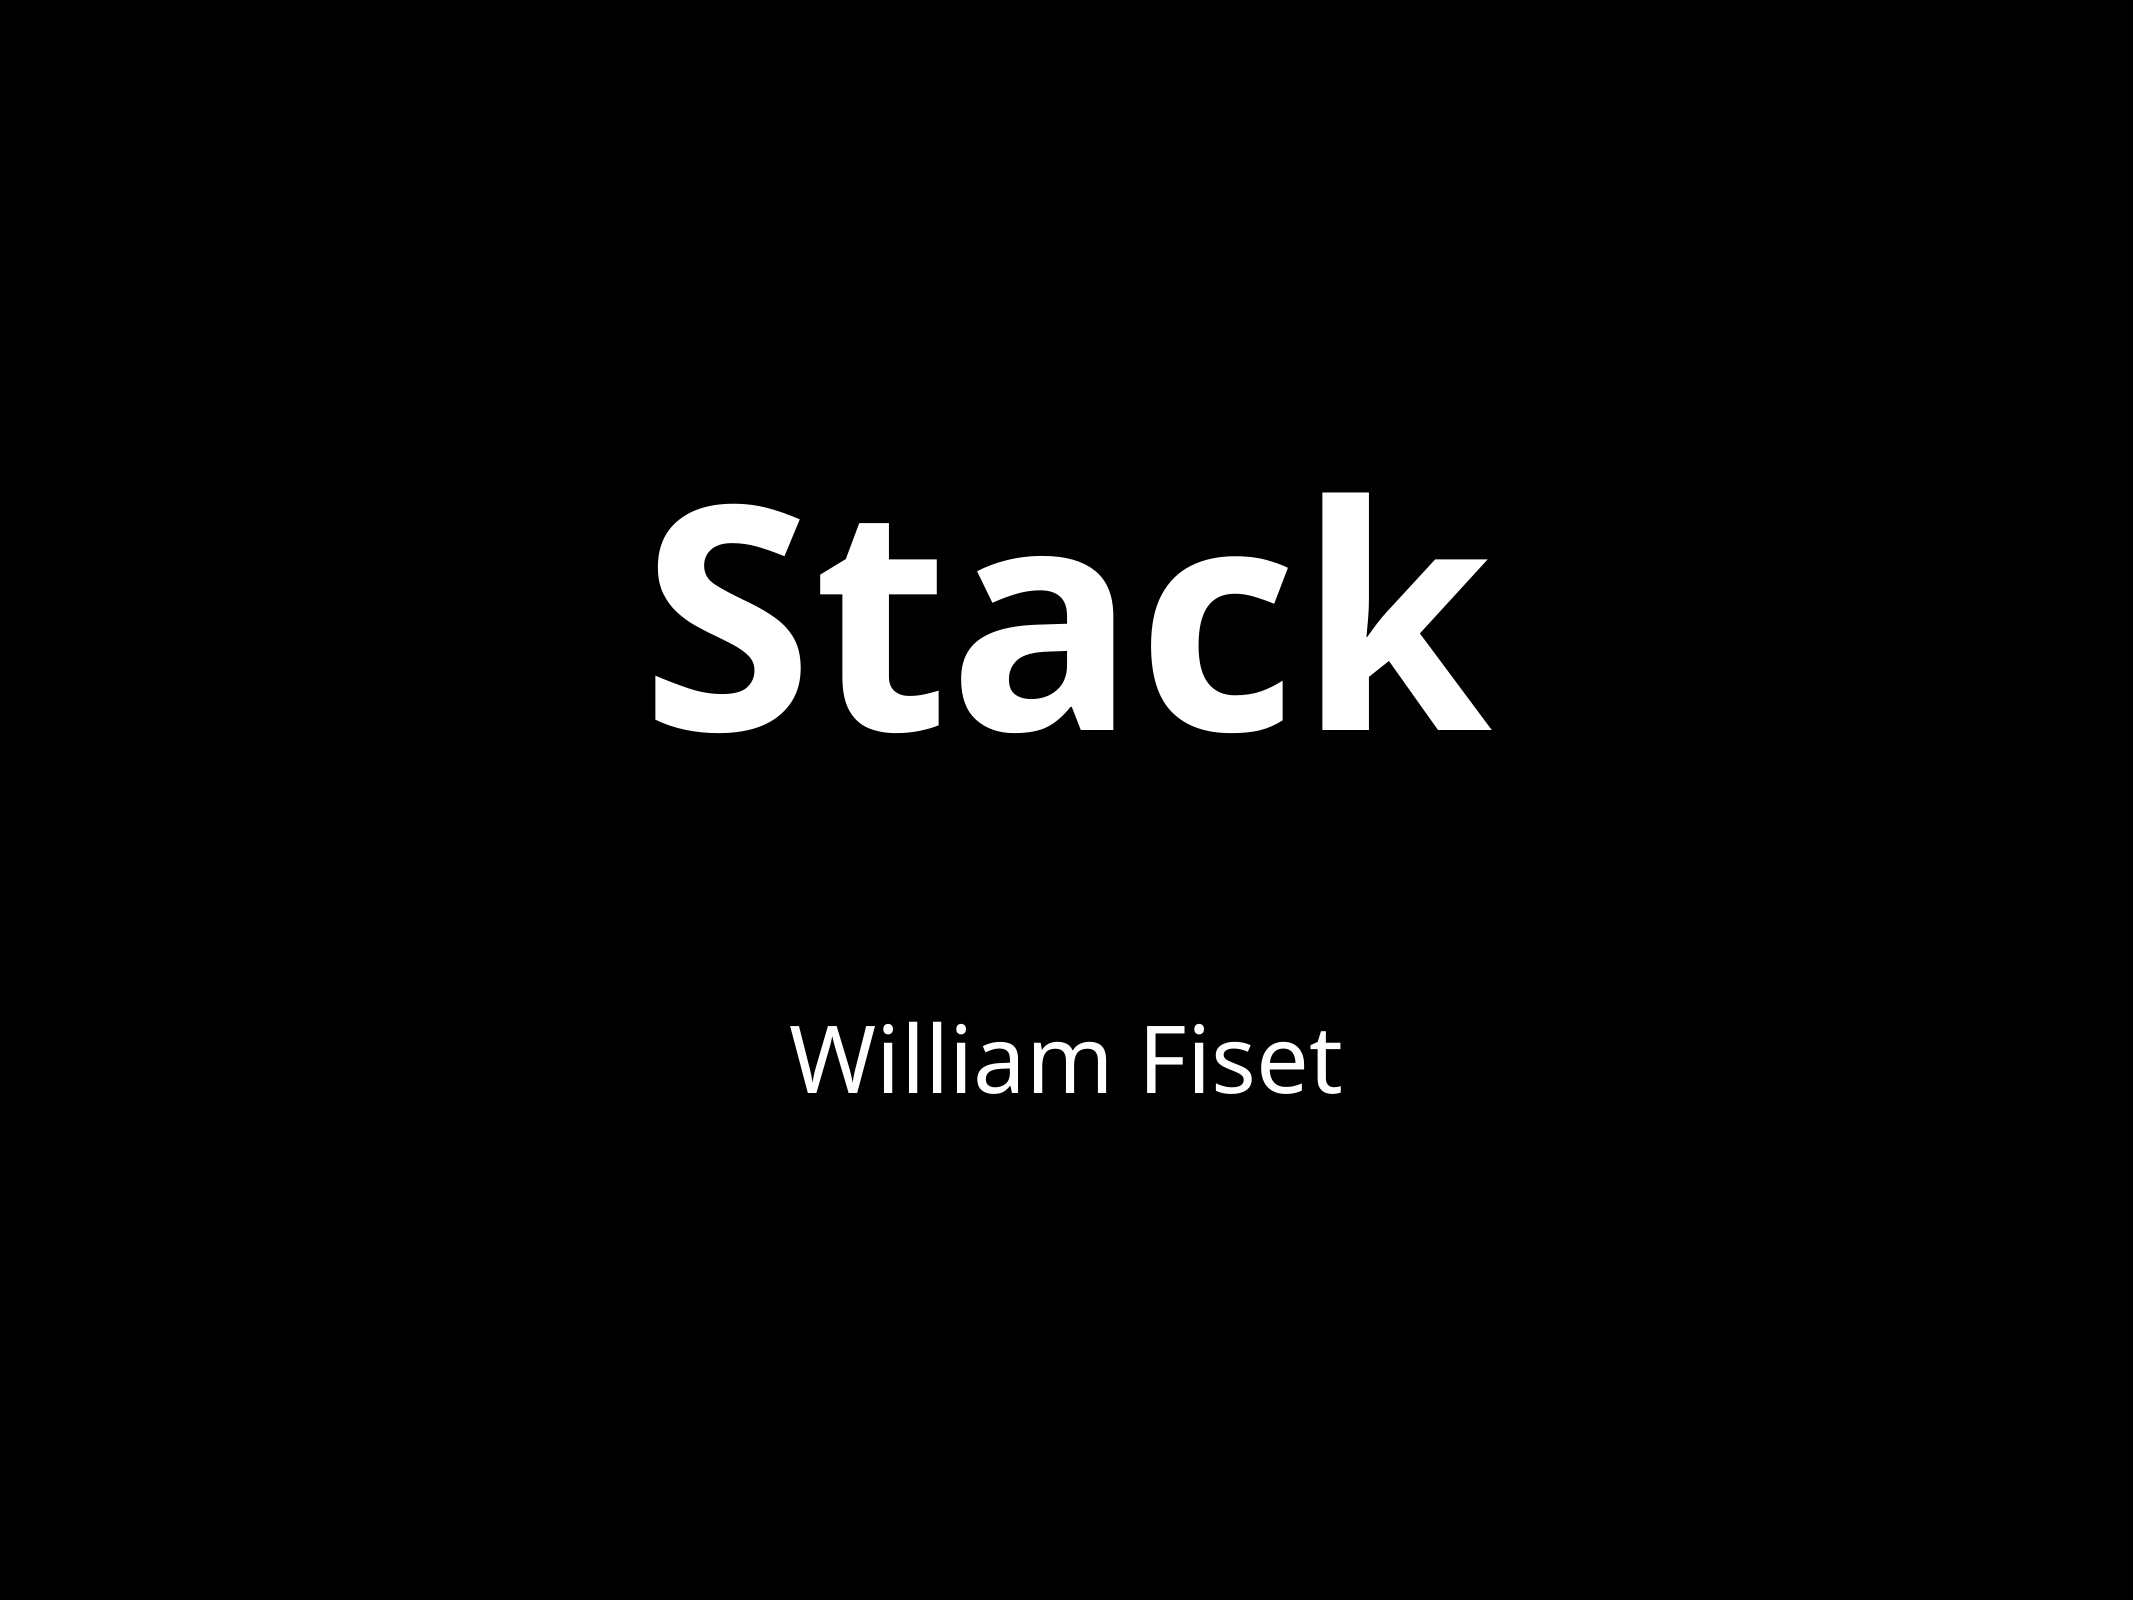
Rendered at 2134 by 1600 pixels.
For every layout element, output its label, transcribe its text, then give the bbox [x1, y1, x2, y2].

subtitle William Fiset [207, 990, 1926, 1178]
title Stack [123, 119, 2010, 802]
